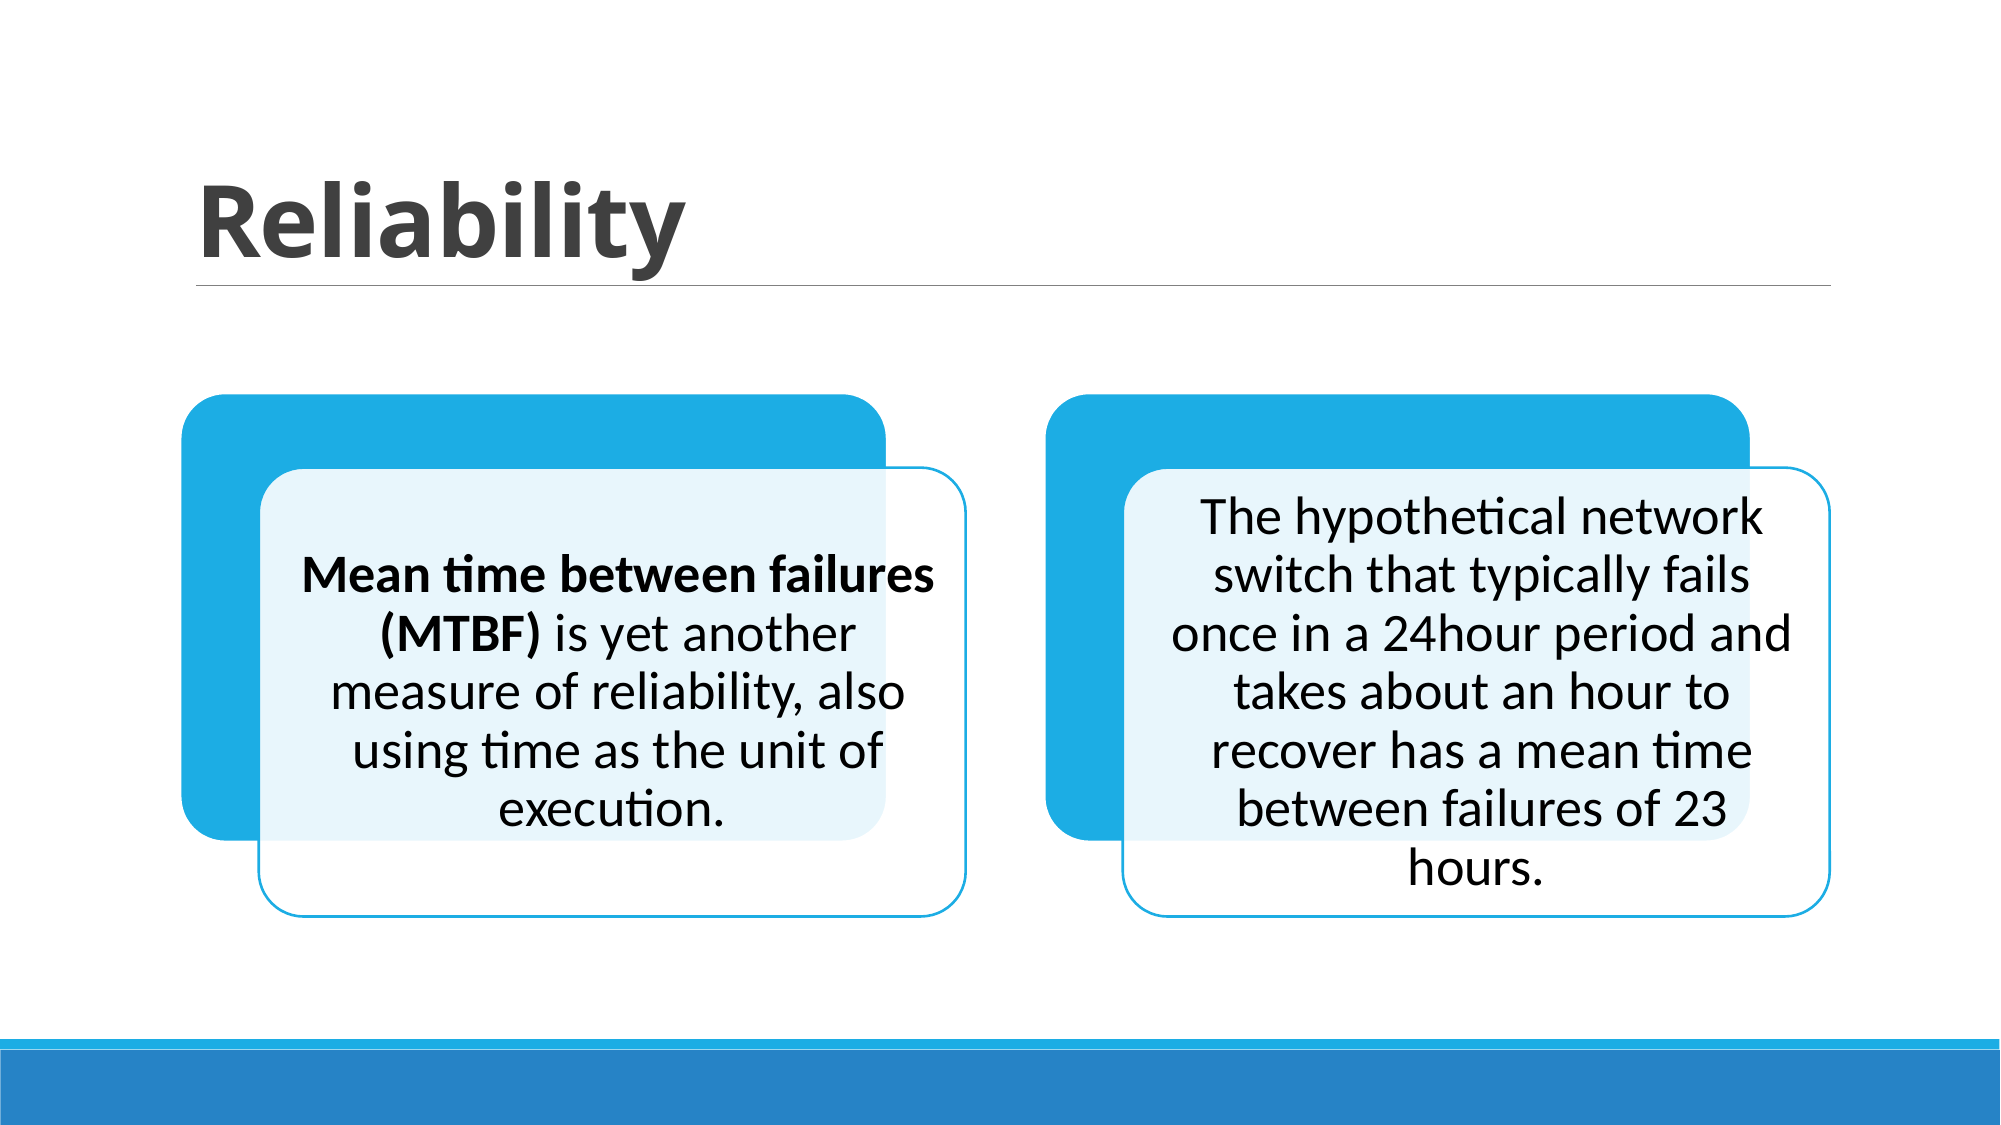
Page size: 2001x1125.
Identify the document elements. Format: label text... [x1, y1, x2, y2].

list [179, 343, 1831, 966]
title Reliability [180, 47, 1830, 285]
